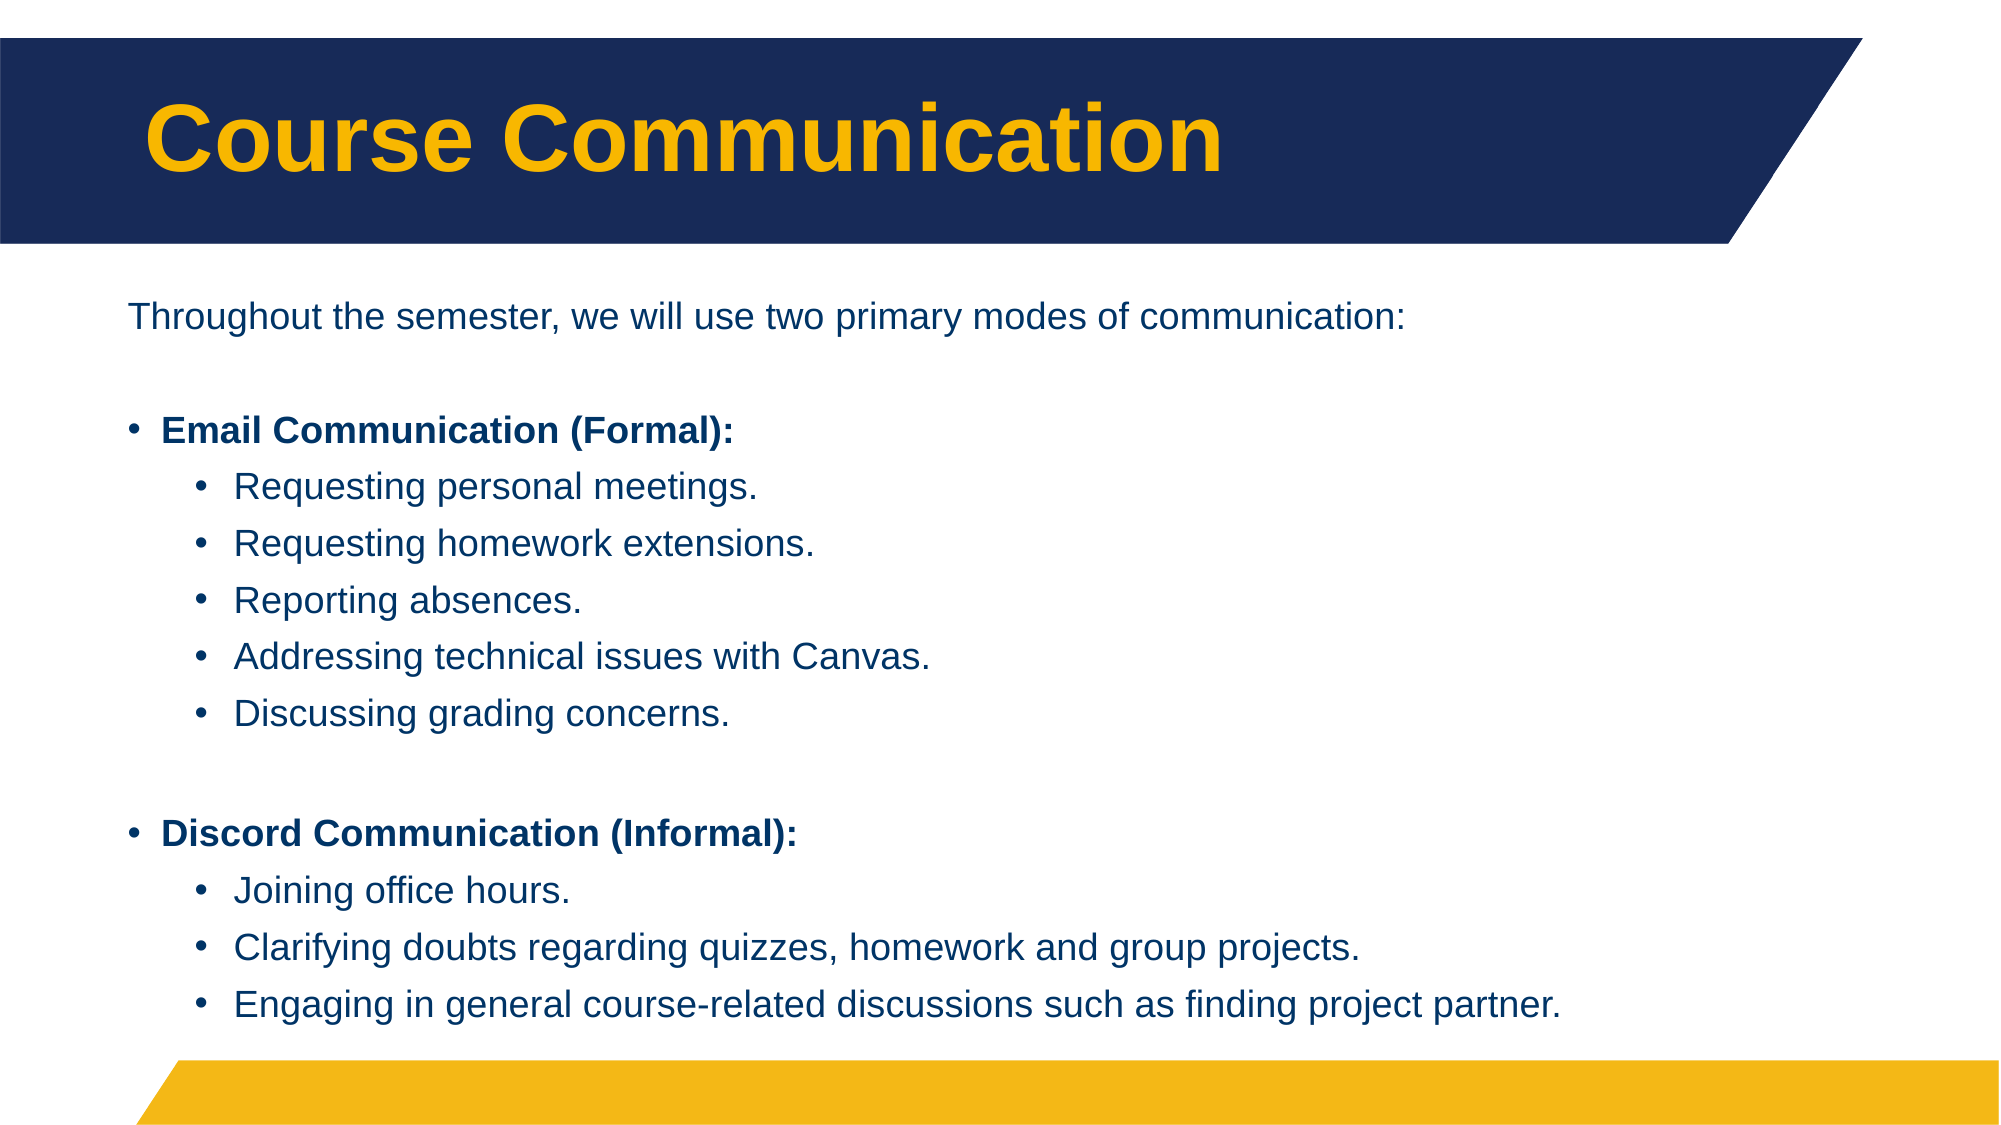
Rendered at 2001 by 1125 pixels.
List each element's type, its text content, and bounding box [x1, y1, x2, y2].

picture [136, 1060, 1999, 1125]
list Throughout the semester, we will use two primary modes of communication: Email Communication (Formal): Requesting personal meetings. Requesting homework extensions. Reporting absences. Addressing technical issues with Canvas. Discussing grading concerns. Discord Communication (Informal): Joining office hours. Clarifying doubts regarding quizzes, homework and group projects. Engaging in general course-related discussions such as finding project partner. [119, 288, 1859, 1041]
title Course Communication [136, 59, 1755, 221]
picture [0, 38, 1863, 244]
